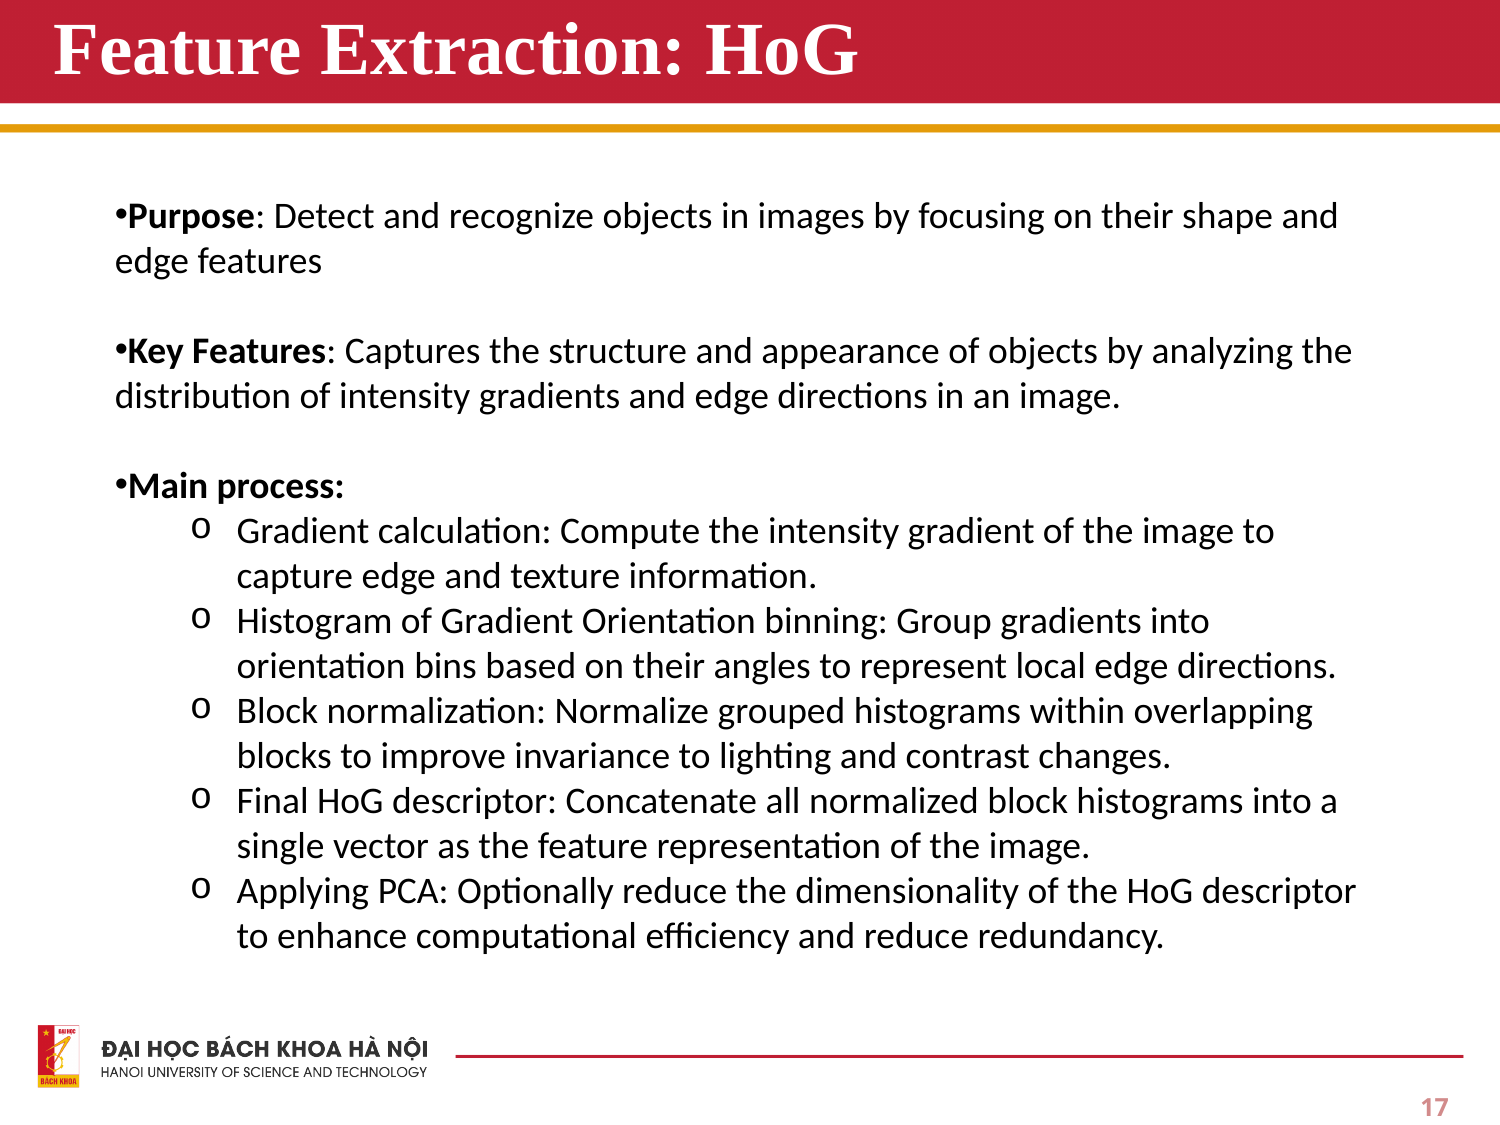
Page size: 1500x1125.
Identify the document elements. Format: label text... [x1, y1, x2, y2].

slide_number 17 [1126, 1078, 1464, 1125]
title Feature Extraction: HoG [38, 12, 1462, 87]
picture [0, 0, 1500, 1125]
text_box Purpose: Detect and recognize objects in images by focusing on their shape and edge features Key Features: Captures the structure and appearance of objects by analyzing the distribution of intensity gradients and edge directions in an image. Main process: Gradient calculation: Compute the intensity gradient of the image to capture edge and texture information. Histogram of Gradient Orientation binning: Group gradients into orientation bins based on their angles to represent local edge directions. Block normalization: Normalize grouped histograms within overlapping blocks to improve invariance to lighting and contrast changes. Final HoG descriptor: Concatenate all normalized block histograms into a single vector as the feature representation of the image. Applying PCA: Optionally reduce the dimensionality of the HoG descriptor to enhance computational efficiency and reduce redundancy. [99, 183, 1400, 964]
